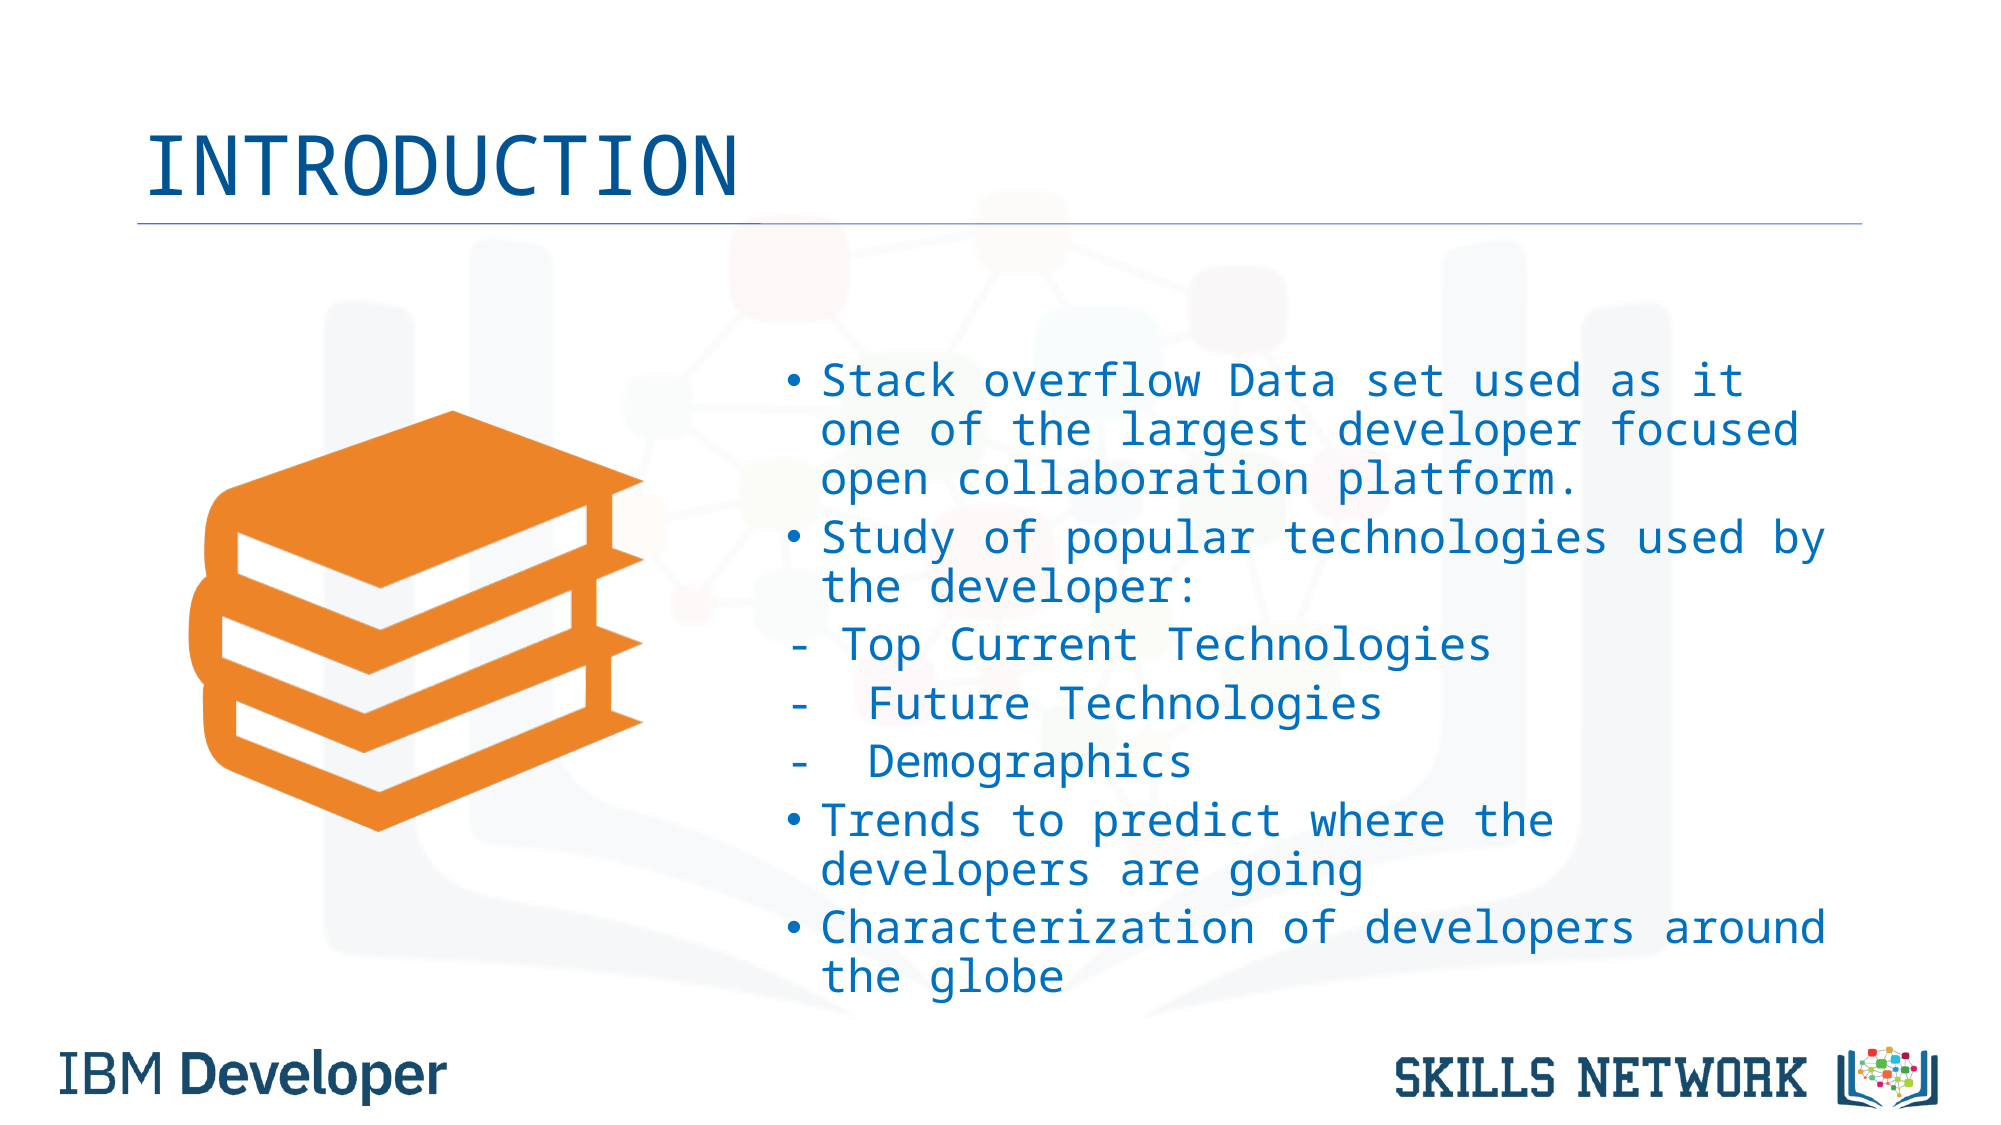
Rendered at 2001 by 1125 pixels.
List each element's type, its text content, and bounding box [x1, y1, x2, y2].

picture [55, 1045, 459, 1108]
picture [1390, 1045, 1945, 1111]
text_box Stack overflow Data set used as it one of the largest developer focused open collaboration platform. Study of popular technologies used by the developer: - Top Current Technologies - Future Technologies - Demographics Trends to predict where the developers are going Characterization of developers around the globe [702, 299, 1863, 1014]
title INTRODUCTION [126, 59, 1381, 278]
picture [163, 370, 665, 872]
